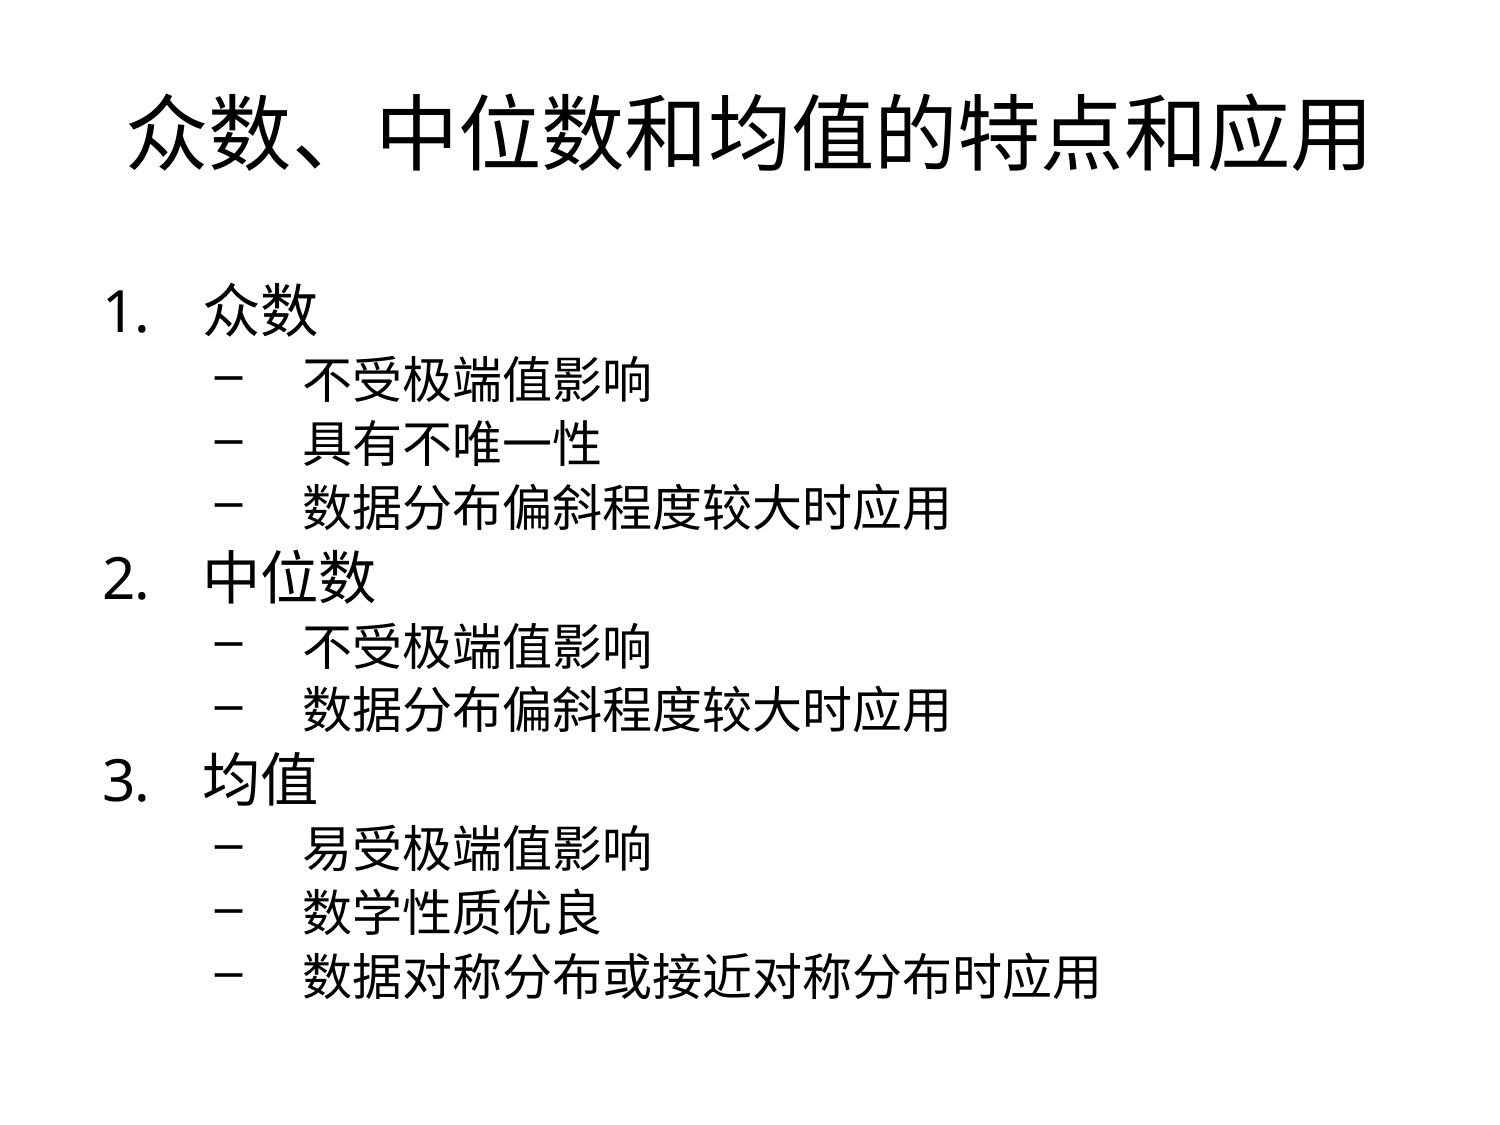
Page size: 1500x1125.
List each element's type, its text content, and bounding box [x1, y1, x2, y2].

list 众数 不受极端值影响 具有不唯一性 数据分布偏斜程度较大时应用 中位数 不受极端值影响 数据分布偏斜程度较大时应用 均值 易受极端值影响 数学性质优良 数据对称分布或接近对称分布时应用 [87, 275, 1438, 1025]
title 众数、中位数和均值的特点和应用 [53, 42, 1448, 220]
